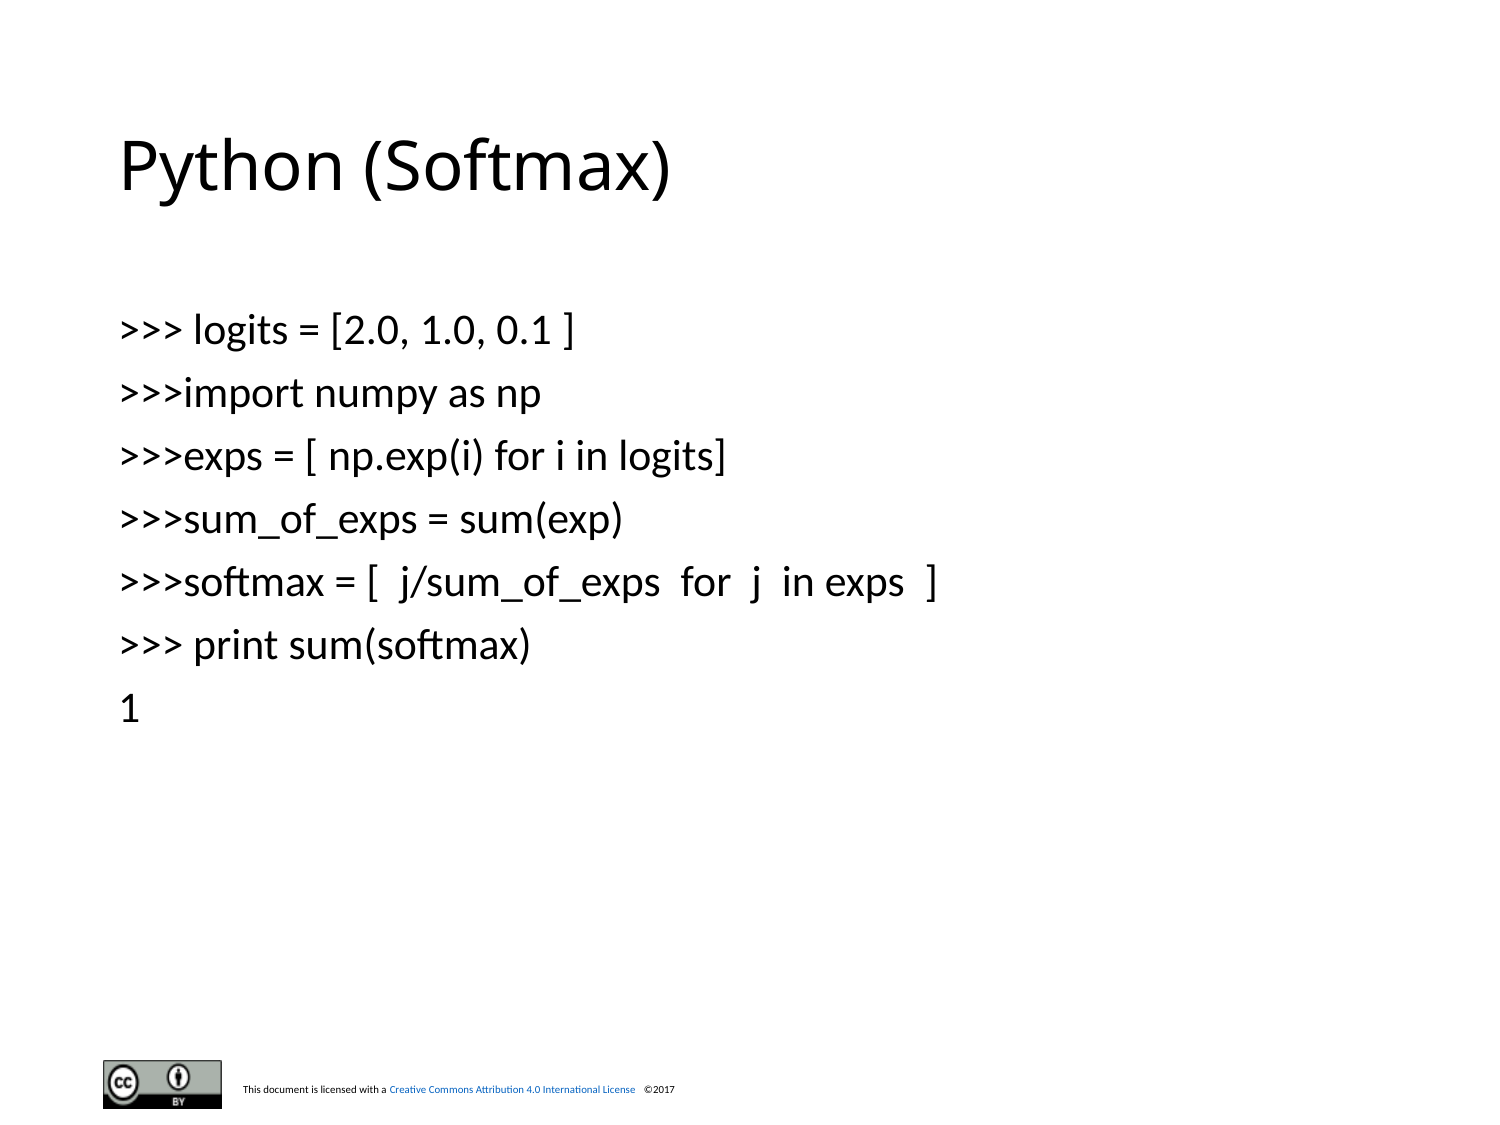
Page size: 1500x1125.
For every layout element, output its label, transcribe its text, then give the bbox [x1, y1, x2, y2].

list >>> logits = [2.0, 1.0, 0.1 ] >>>import numpy as np >>>exps = [ np.exp(i) for i in logits] >>>sum_of_exps = sum(exp) >>>softmax = [ j/sum_of_exps for j in exps ] >>> print sum(softmax) 1 [103, 299, 1397, 1014]
title Python (Softmax) [103, 59, 1397, 278]
picture [103, 1060, 222, 1109]
